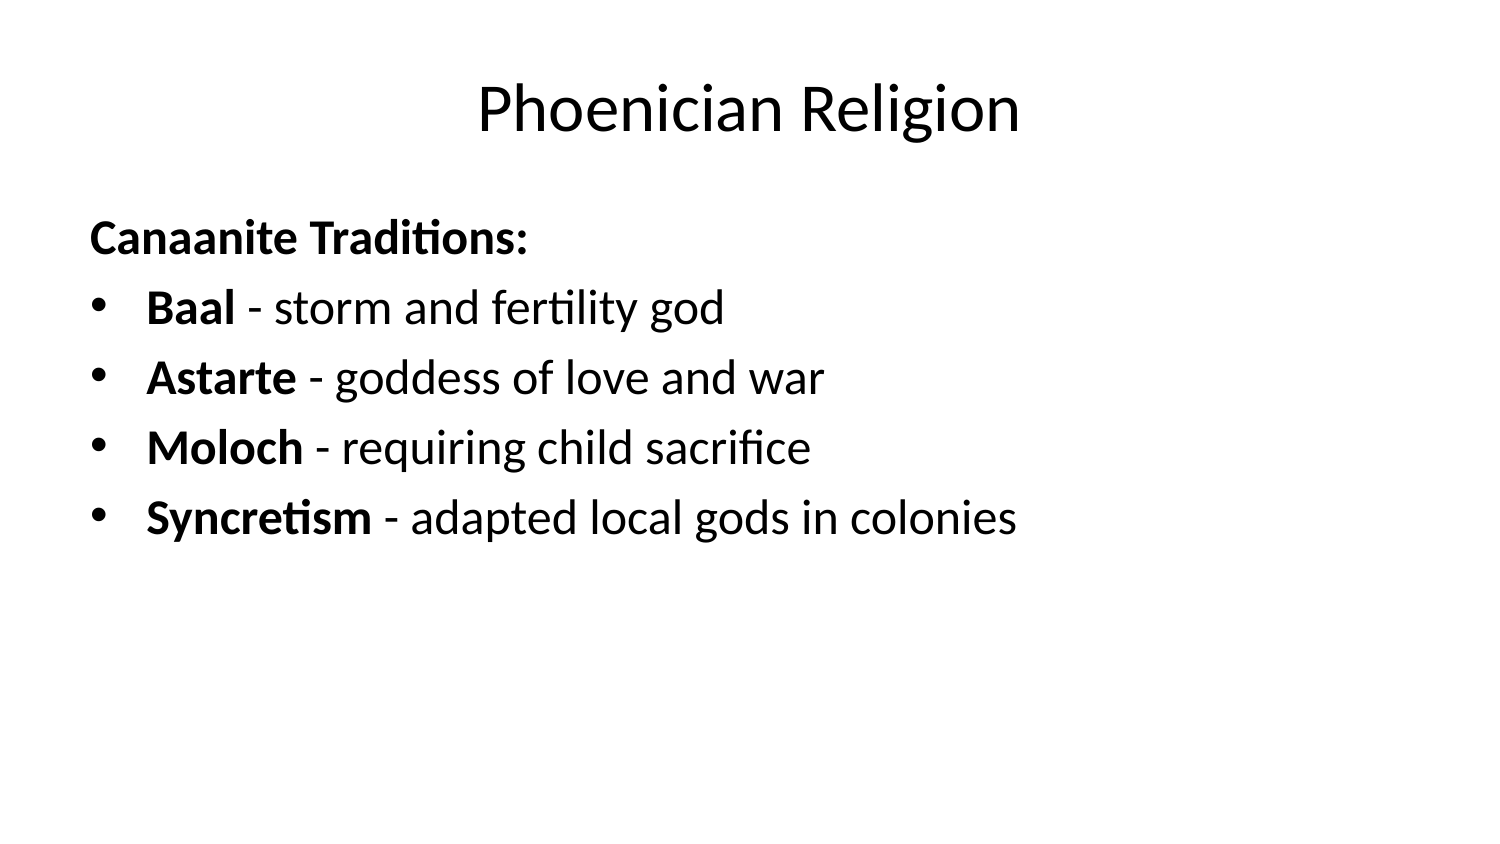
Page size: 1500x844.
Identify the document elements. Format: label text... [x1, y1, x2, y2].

title Phoenician Religion [75, 33, 1425, 175]
list Canaanite Traditions: Baal - storm and fertility god Astarte - goddess of love and war Moloch - requiring child sacrifice Syncretism - adapted local gods in colonies [75, 196, 1425, 754]
